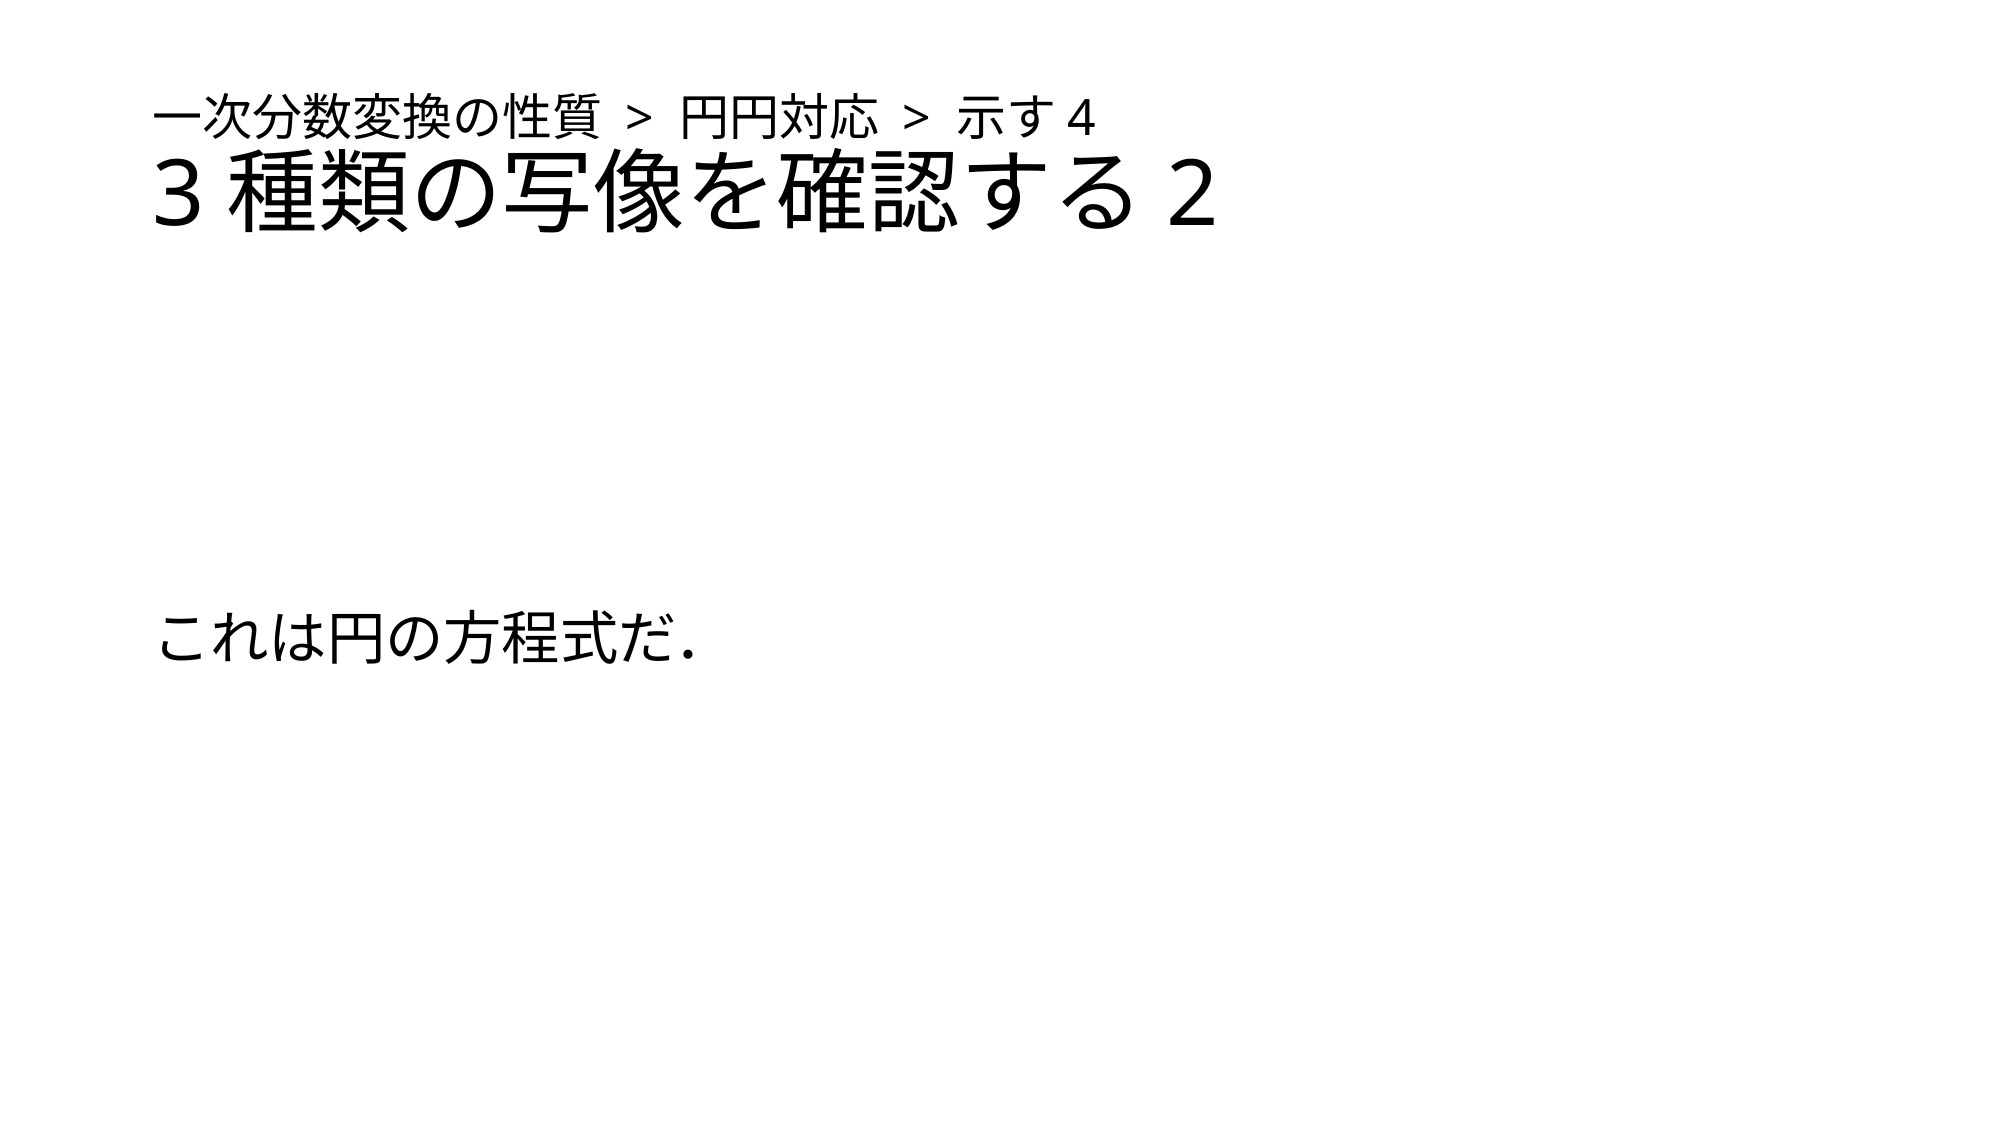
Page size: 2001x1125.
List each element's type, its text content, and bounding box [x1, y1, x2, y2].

title 一次分数変換の性質 > 円円対応 > 示す4 3種類の写像を確認する2 [137, 59, 1863, 278]
